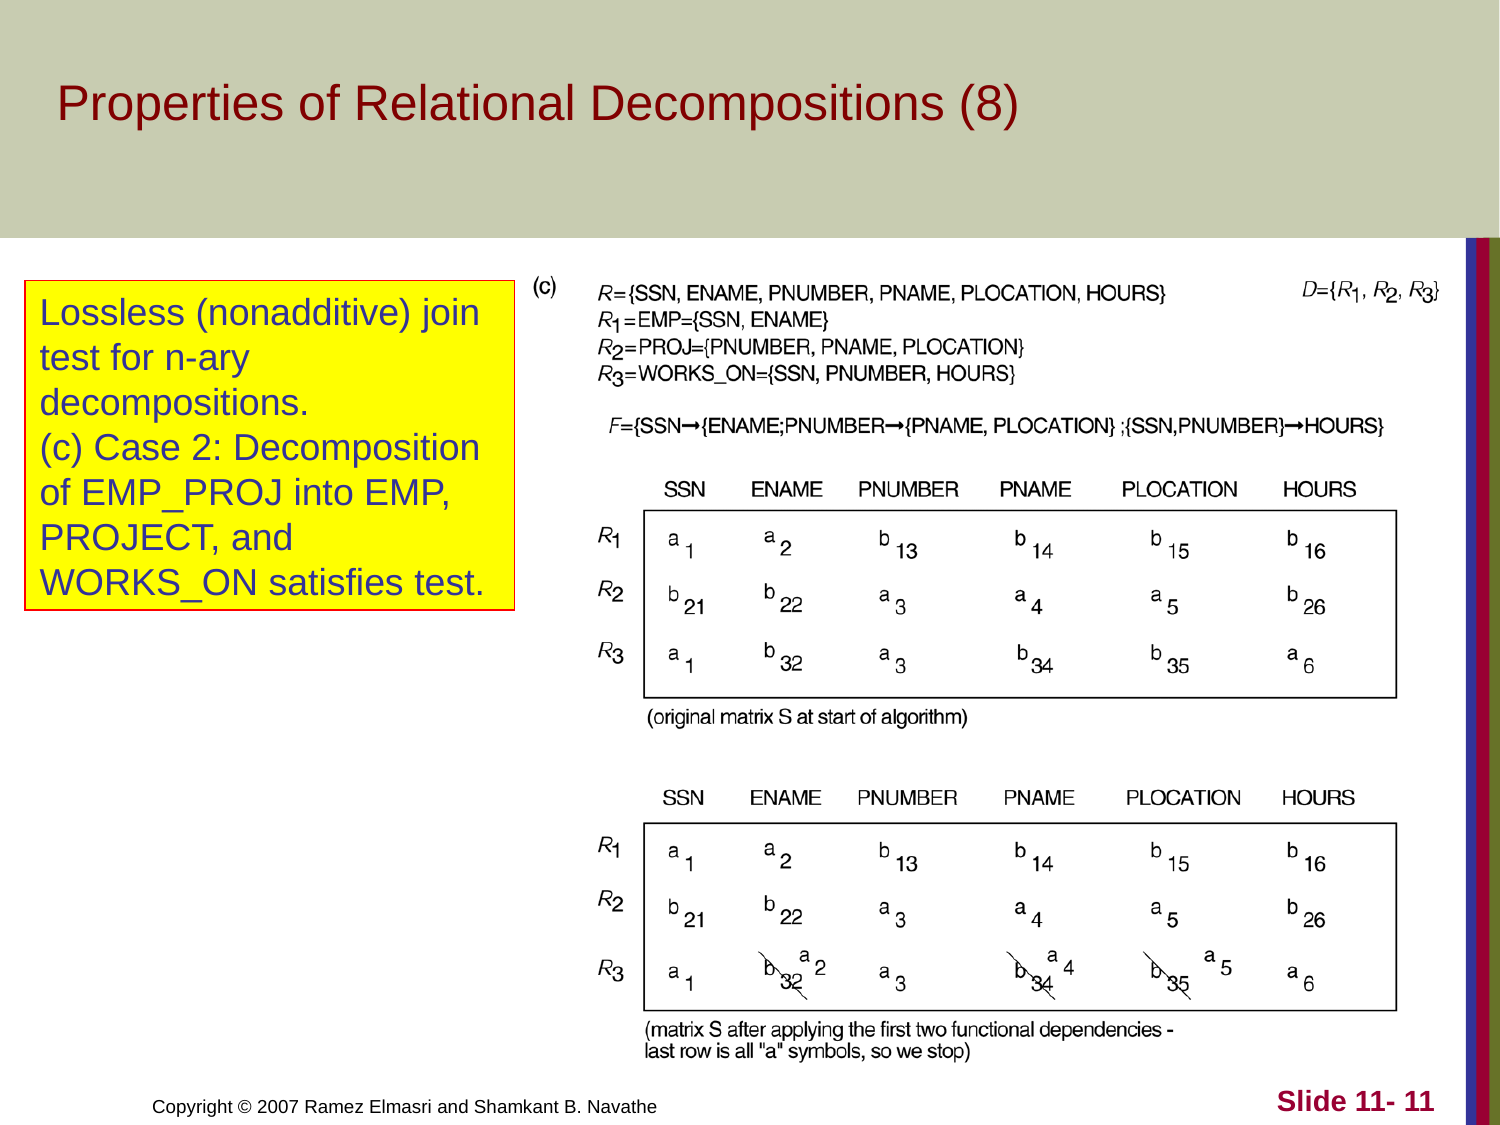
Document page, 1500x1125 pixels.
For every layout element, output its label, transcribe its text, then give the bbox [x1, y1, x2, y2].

picture [530, 274, 1444, 1063]
text_box Lossless (nonadditive) join test for n-ary decompositions. (c) Case 2: Decomposition of EMP_PROJ into EMP, PROJECT, and WORKS_ON satisfies test. [24, 280, 515, 611]
title Properties of Relational Decompositions (8) [41, 56, 1472, 209]
slide_number Slide 11- 11 [1137, 1049, 1451, 1125]
